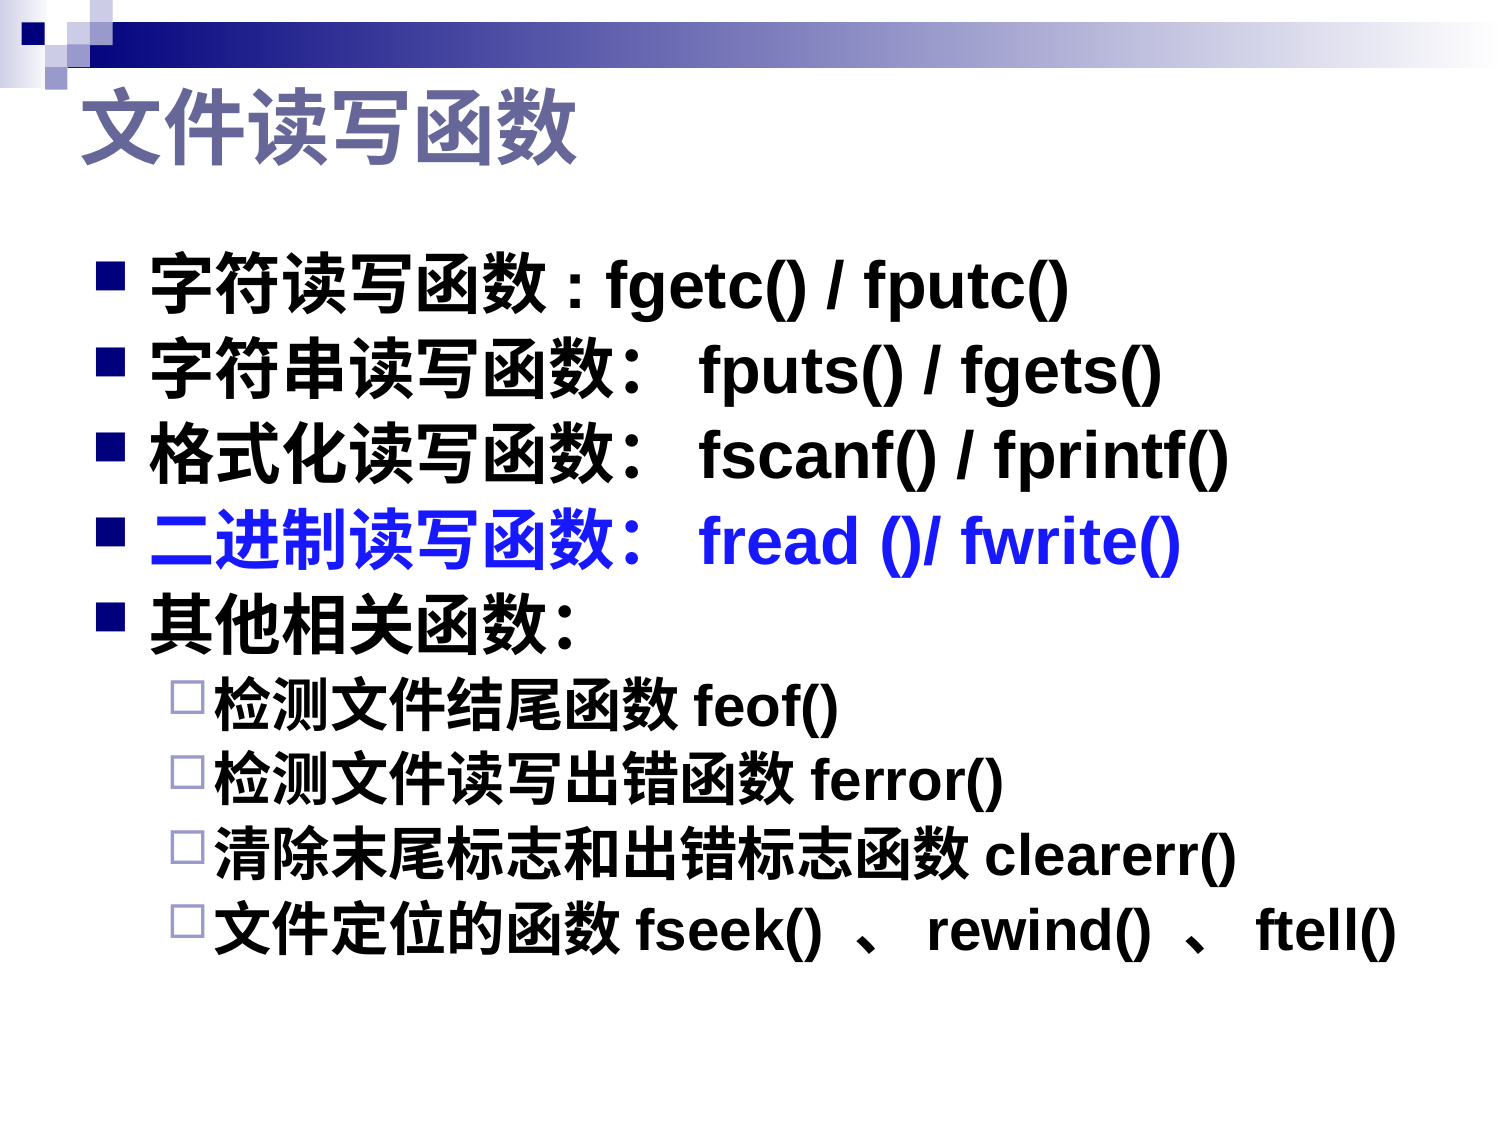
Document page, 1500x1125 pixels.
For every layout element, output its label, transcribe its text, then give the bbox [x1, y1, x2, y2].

title 文件读写函数 [64, 54, 1400, 197]
list 字符读写函数: fgetc() / fputc() 字符串读写函数：fputs() / fgets() 格式化读写函数：fscanf() / fprintf() 二进制读写函数：fread ()/ fwrite() 其他相关函数： 检测文件结尾函数feof() 检测文件读写出错函数ferror() 清除末尾标志和出错标志函数clearerr() 文件定位的函数fseek() 、rewind() 、ftell() [76, 243, 1424, 1000]
